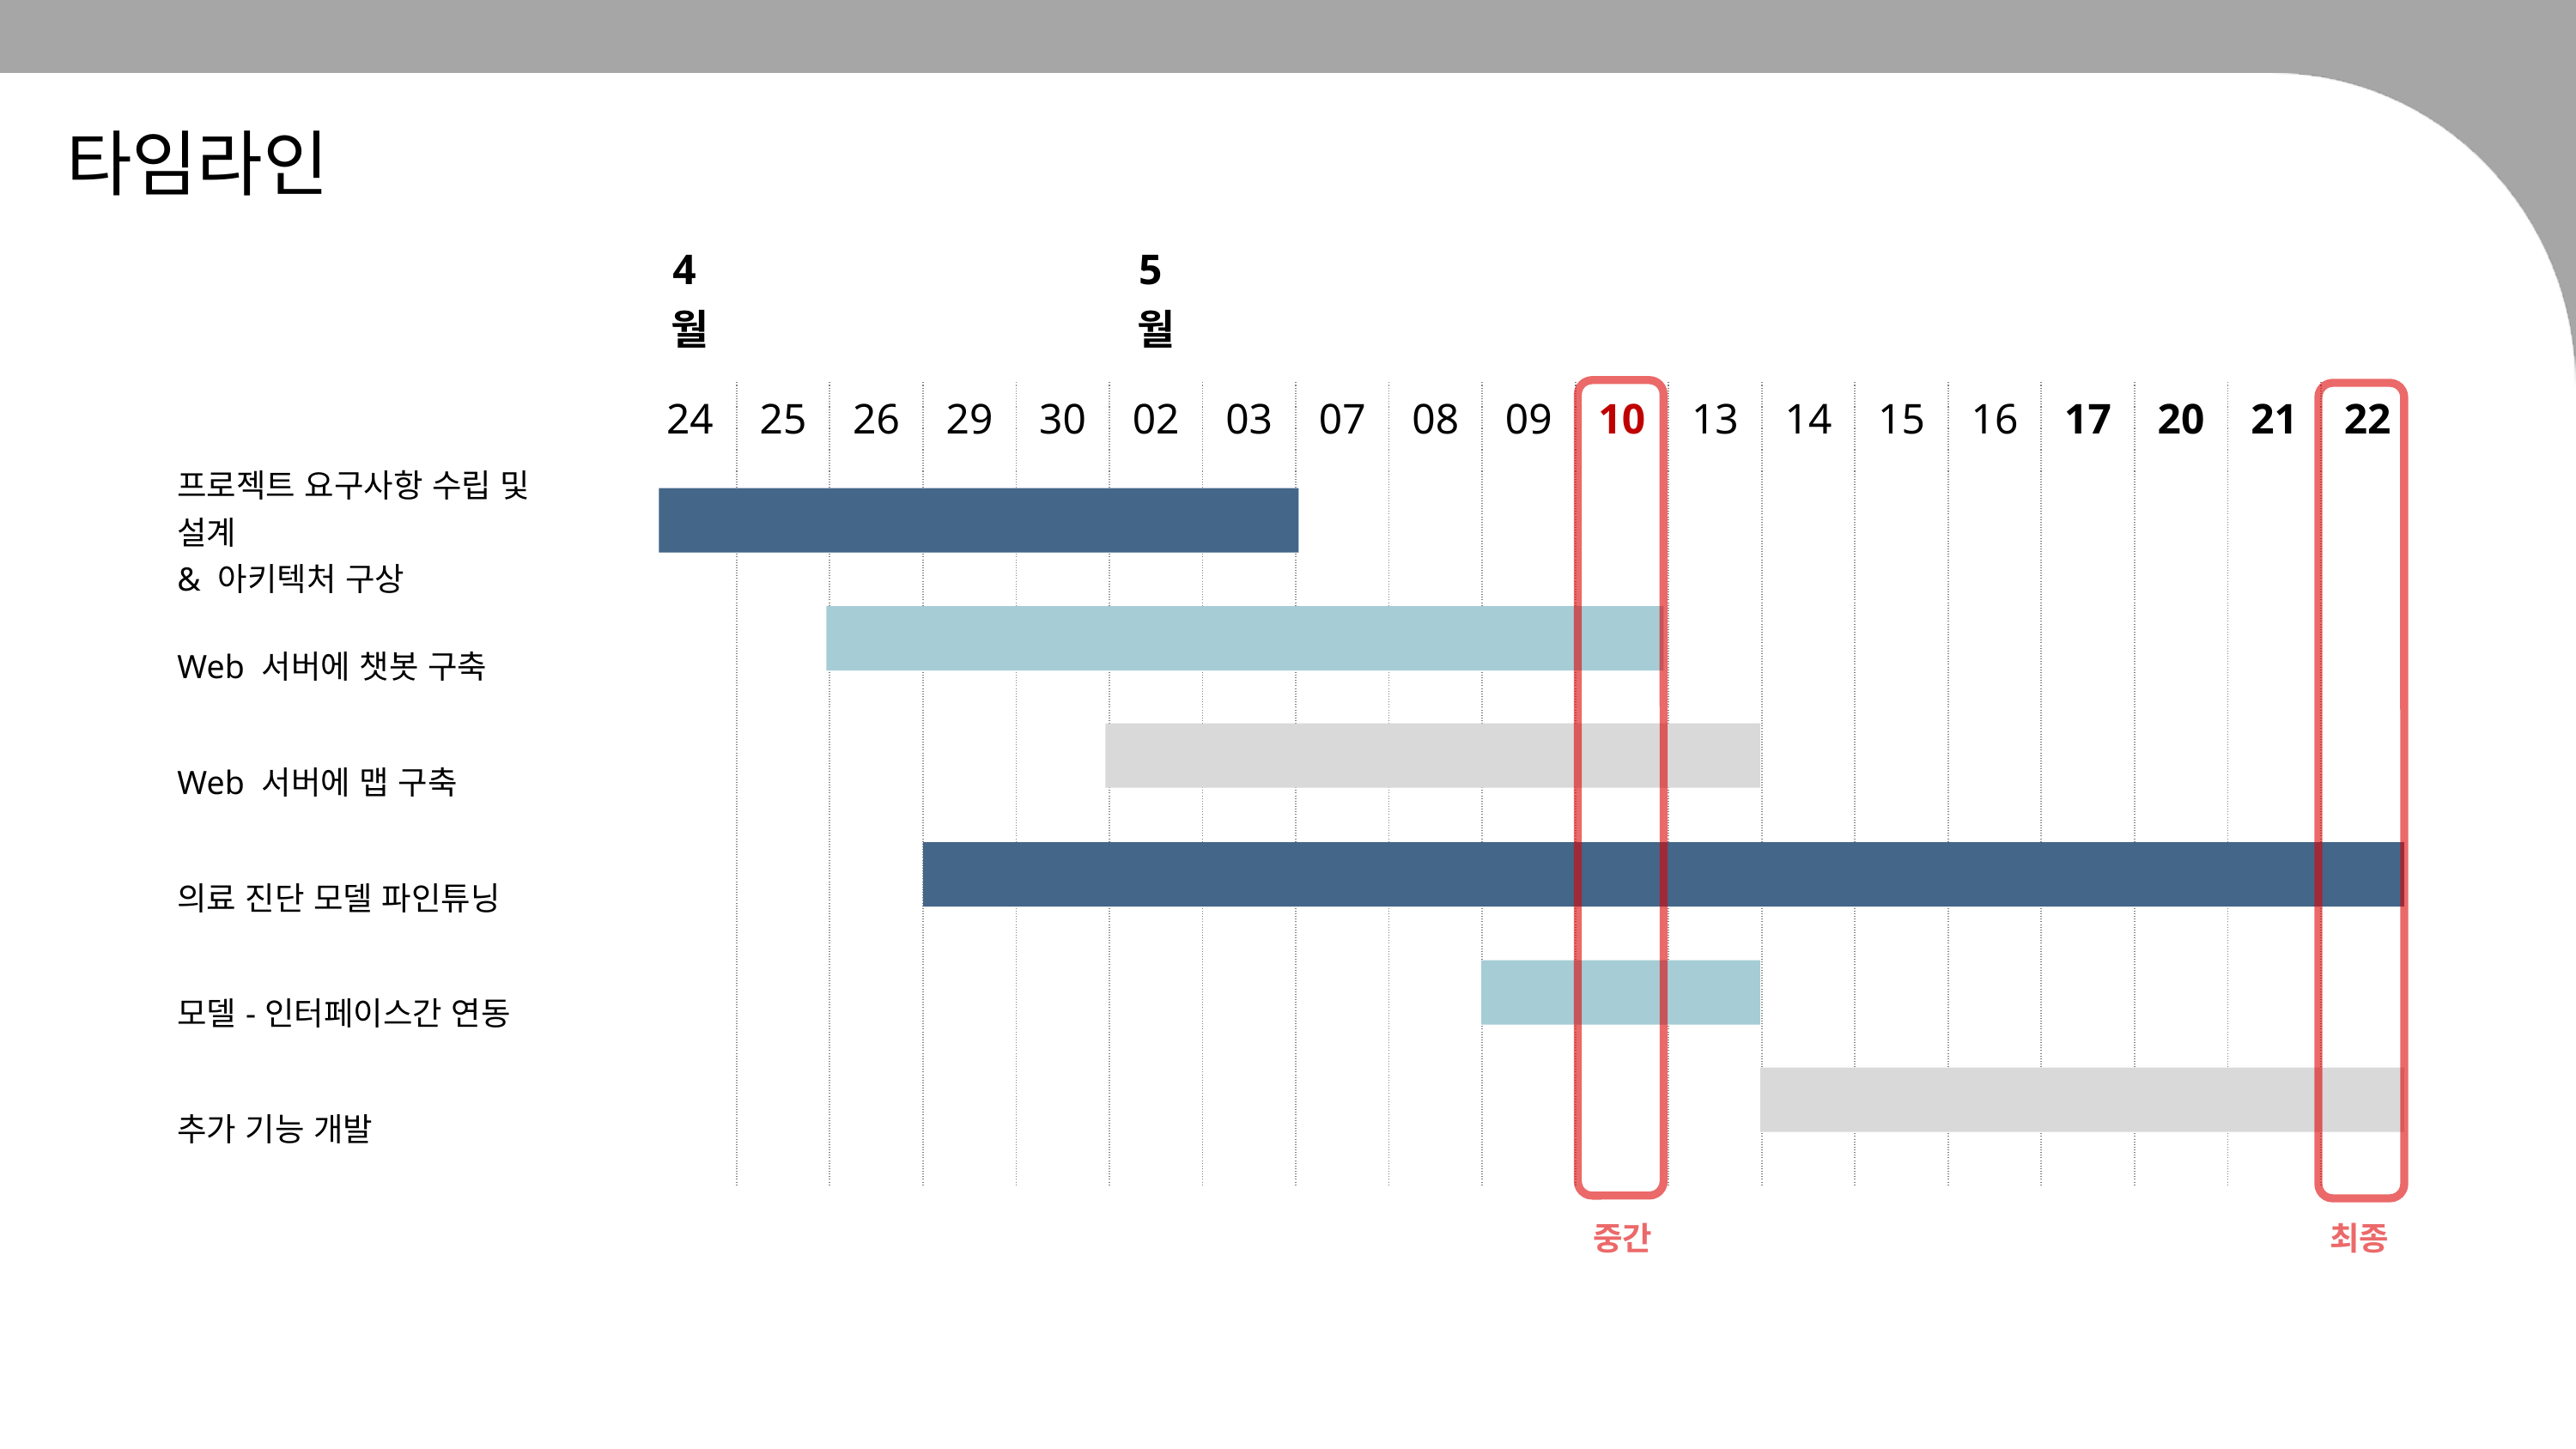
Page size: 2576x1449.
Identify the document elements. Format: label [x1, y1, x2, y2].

text_box [0, 72, 2576, 1449]
